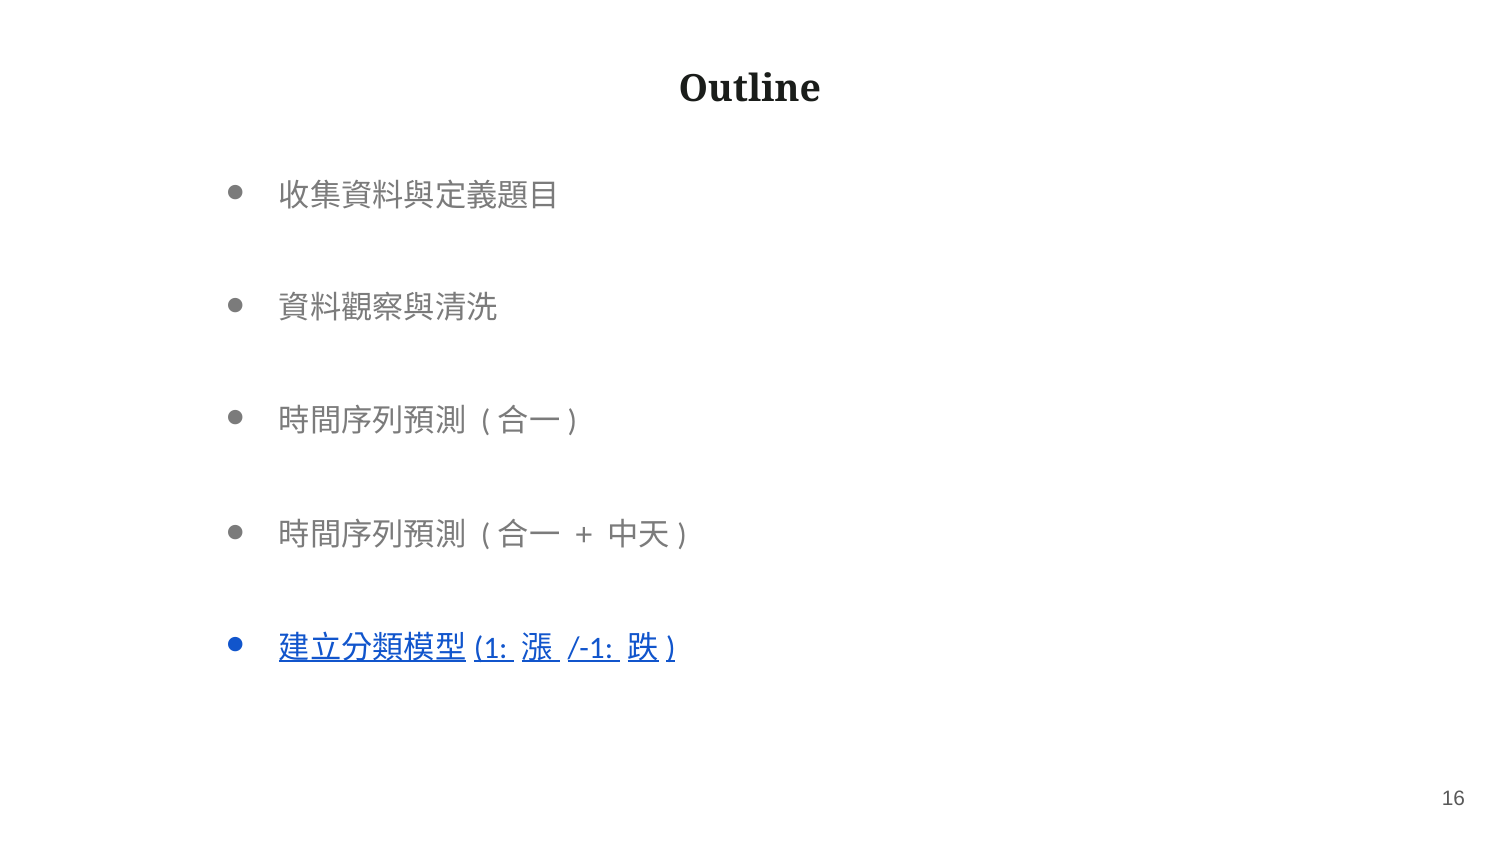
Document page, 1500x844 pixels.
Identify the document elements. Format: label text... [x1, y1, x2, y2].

slide_number ‹#› [1389, 764, 1480, 830]
text_box 收集資料與定義題目 資料觀察與清洗 時間序列預測 (合一) 時間序列預測 (合一 + 中天) 建立分類模型(1: 漲 /-1: 跌) [188, 160, 1298, 755]
text_box Outline [503, 42, 996, 125]
